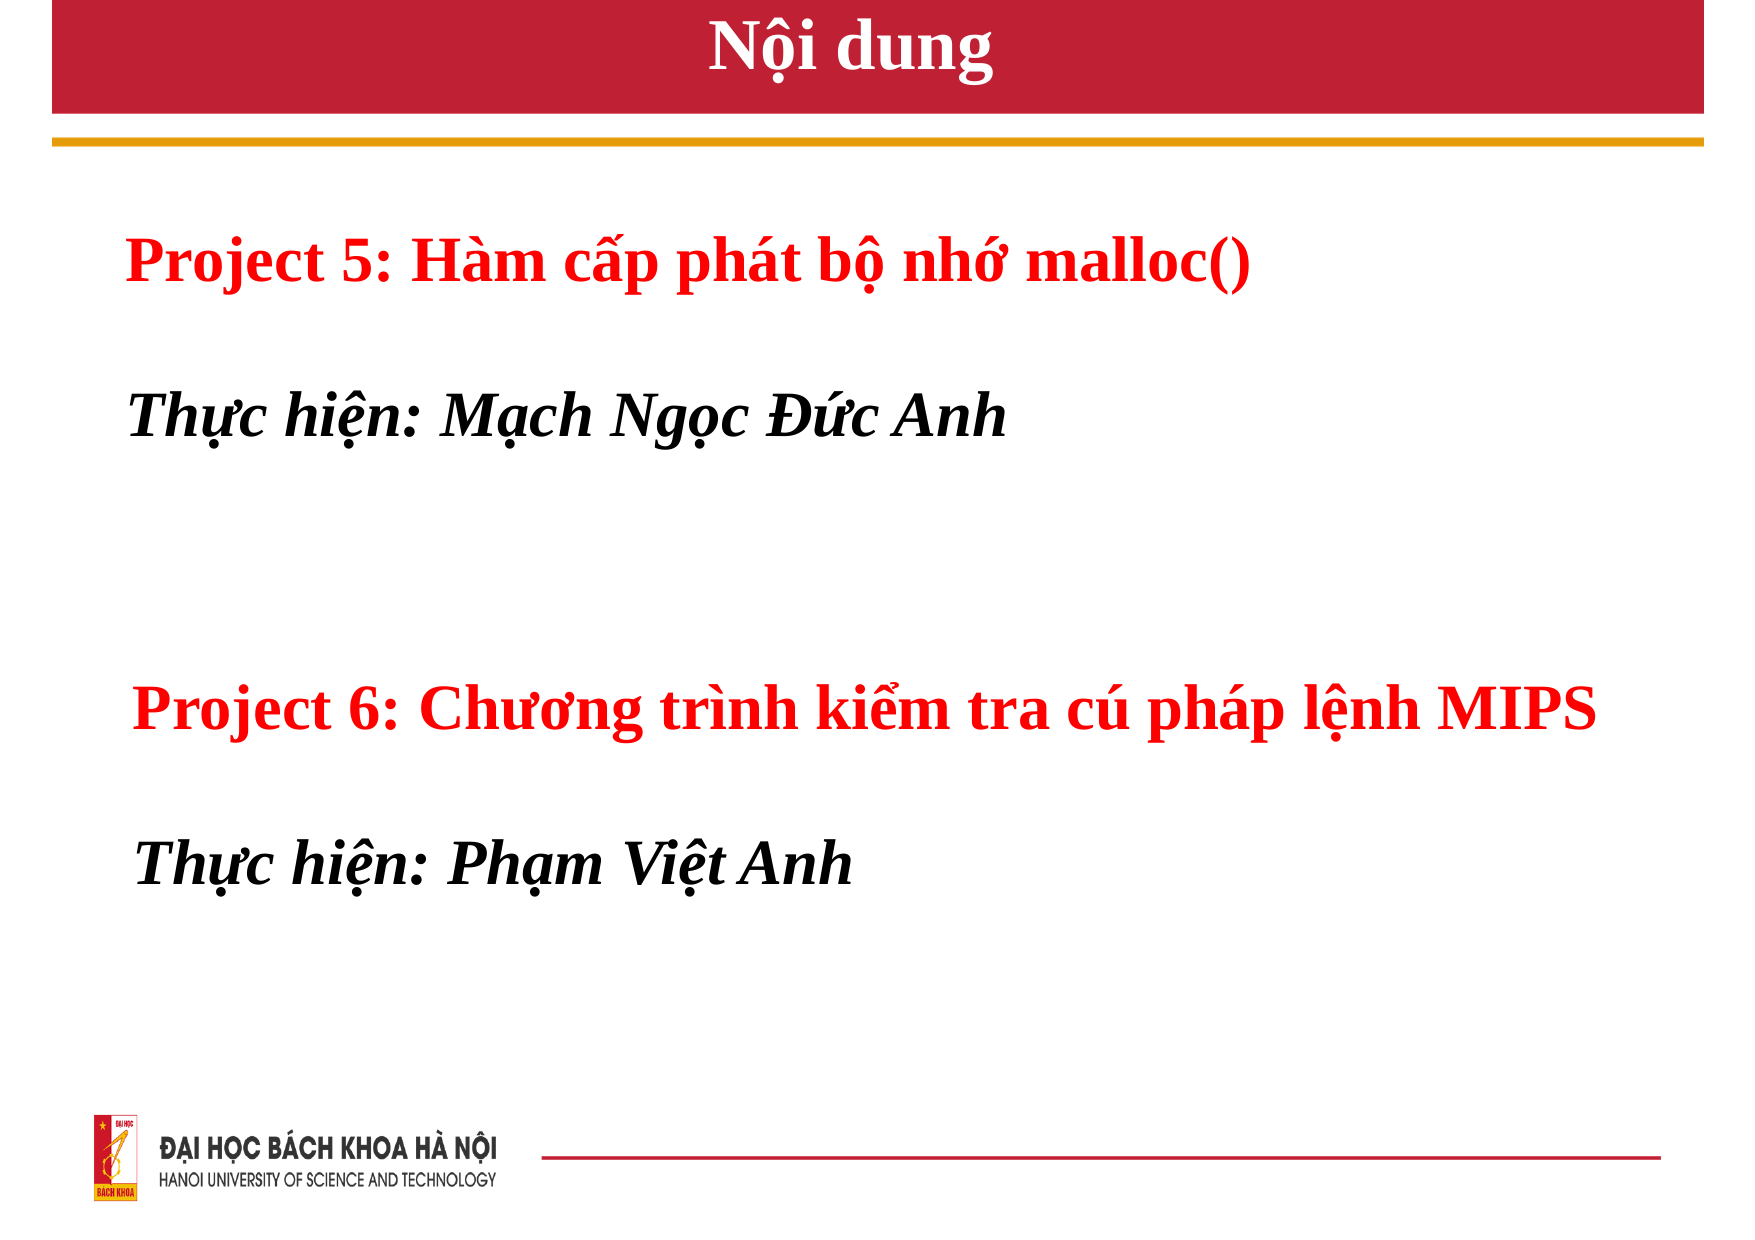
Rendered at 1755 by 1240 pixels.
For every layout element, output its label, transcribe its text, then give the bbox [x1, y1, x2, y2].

text_box Project 6: Chương trình kiểm tra cú pháp lệnh MIPS Thực hiện: Phạm Việt Anh [117, 657, 1637, 905]
list Project 5: Hàm cấp phát bộ nhớ malloc() Thực hiện: Mạch Ngọc Đức Anh [125, 217, 1549, 531]
picture [50, 0, 1704, 1240]
title Nội dung [322, 0, 1380, 86]
